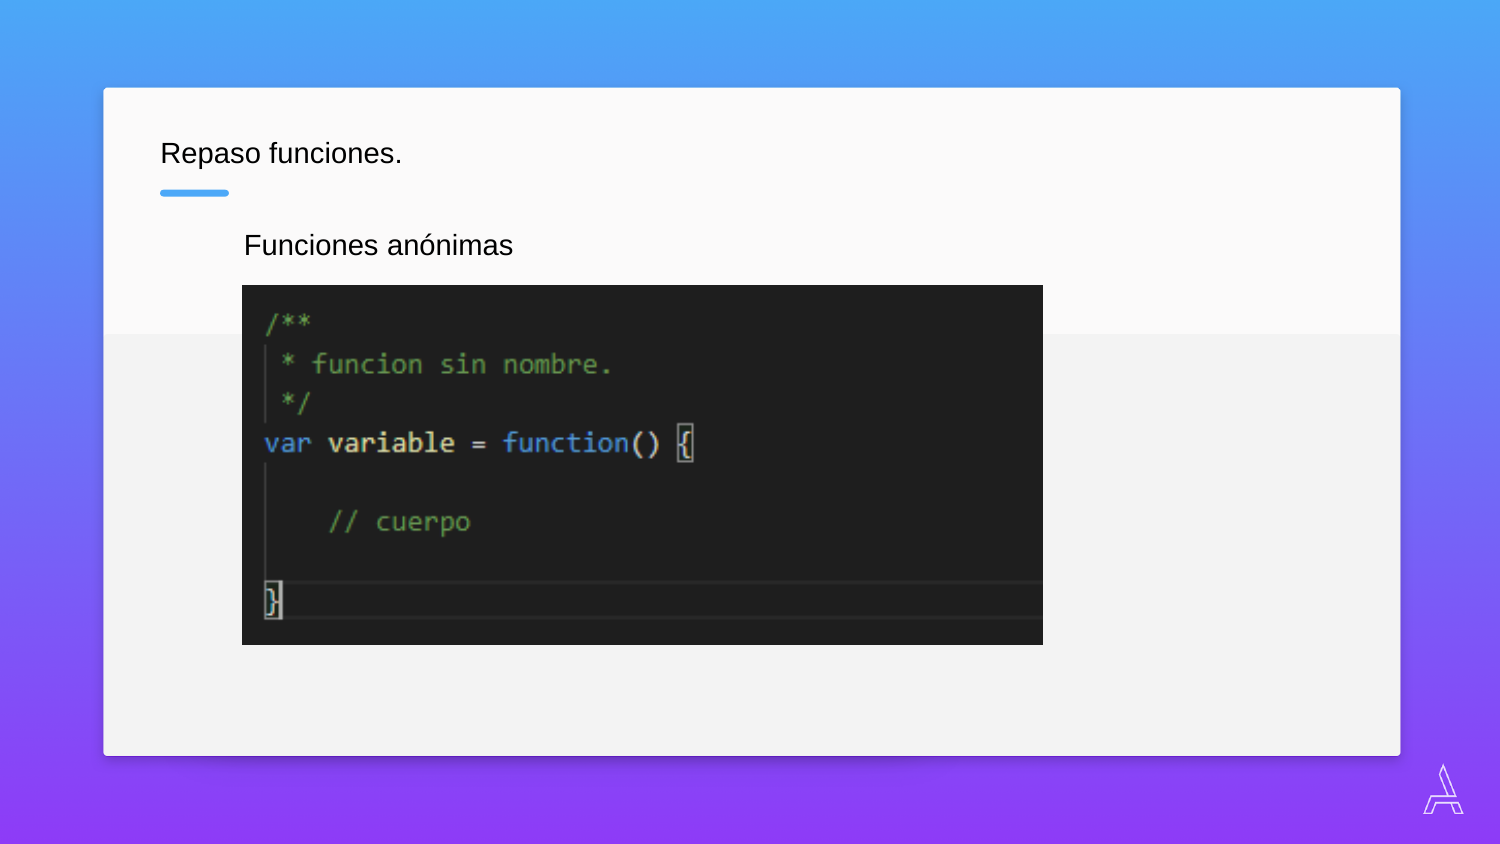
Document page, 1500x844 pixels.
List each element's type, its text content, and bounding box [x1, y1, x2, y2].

picture [0, 0, 1500, 844]
text_box Repaso funciones. [145, 118, 849, 184]
text_box Funciones anónimas [228, 205, 613, 283]
text_box [160, 189, 229, 197]
